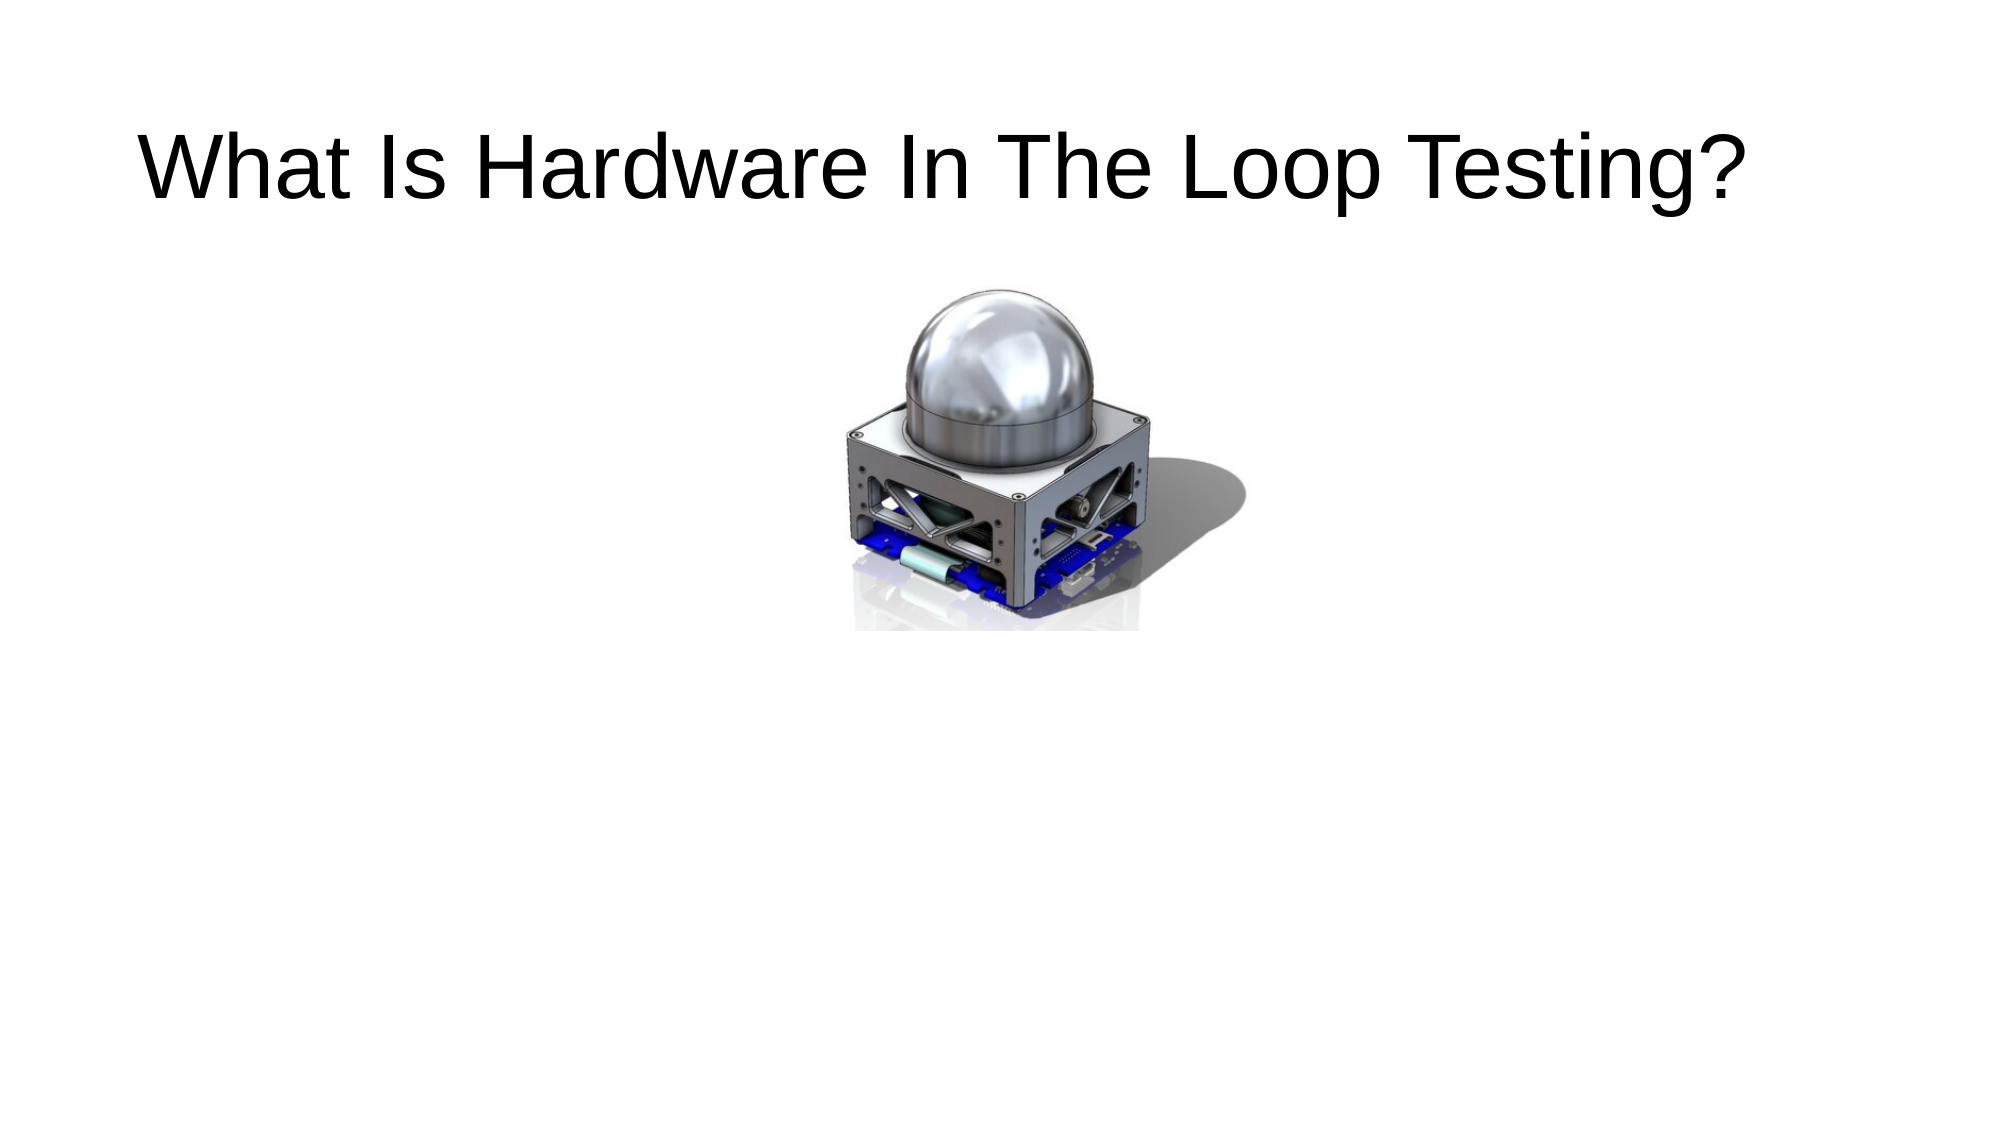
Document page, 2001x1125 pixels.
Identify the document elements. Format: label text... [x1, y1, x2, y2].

title What Is Hardware In The Loop Testing? [137, 59, 1863, 278]
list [732, 276, 1265, 632]
